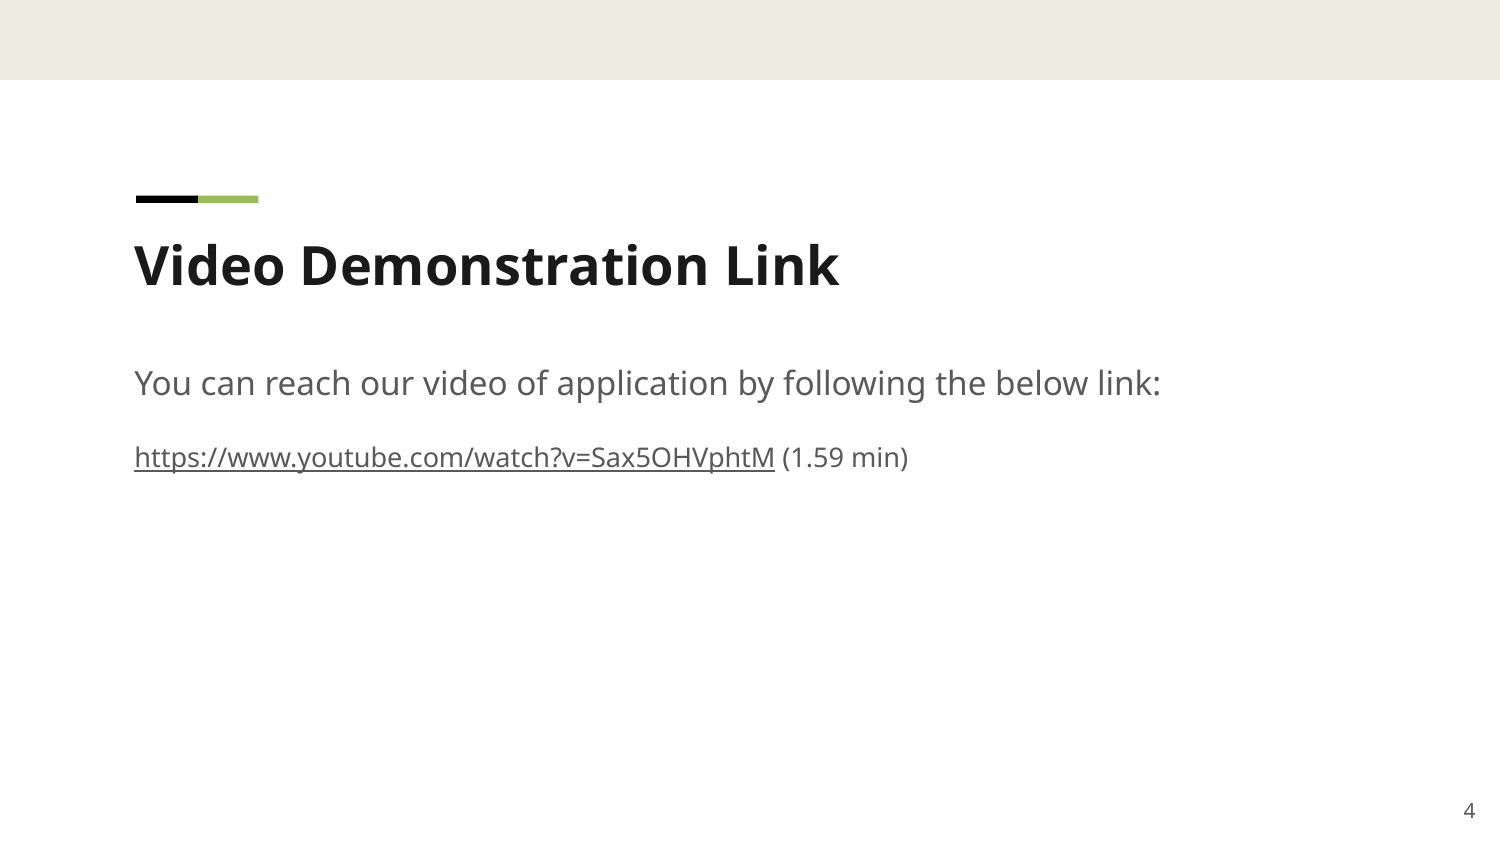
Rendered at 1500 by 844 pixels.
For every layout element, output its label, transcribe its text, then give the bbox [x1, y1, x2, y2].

text_box <number> [1400, 779, 1491, 844]
text_box You can reach our video of application by following the below link: https://www.youtube.com/watch?v=Sax5OHVphtM (1.59 min) [119, 340, 1381, 712]
text_box Video Demonstration Link [119, 216, 1381, 304]
